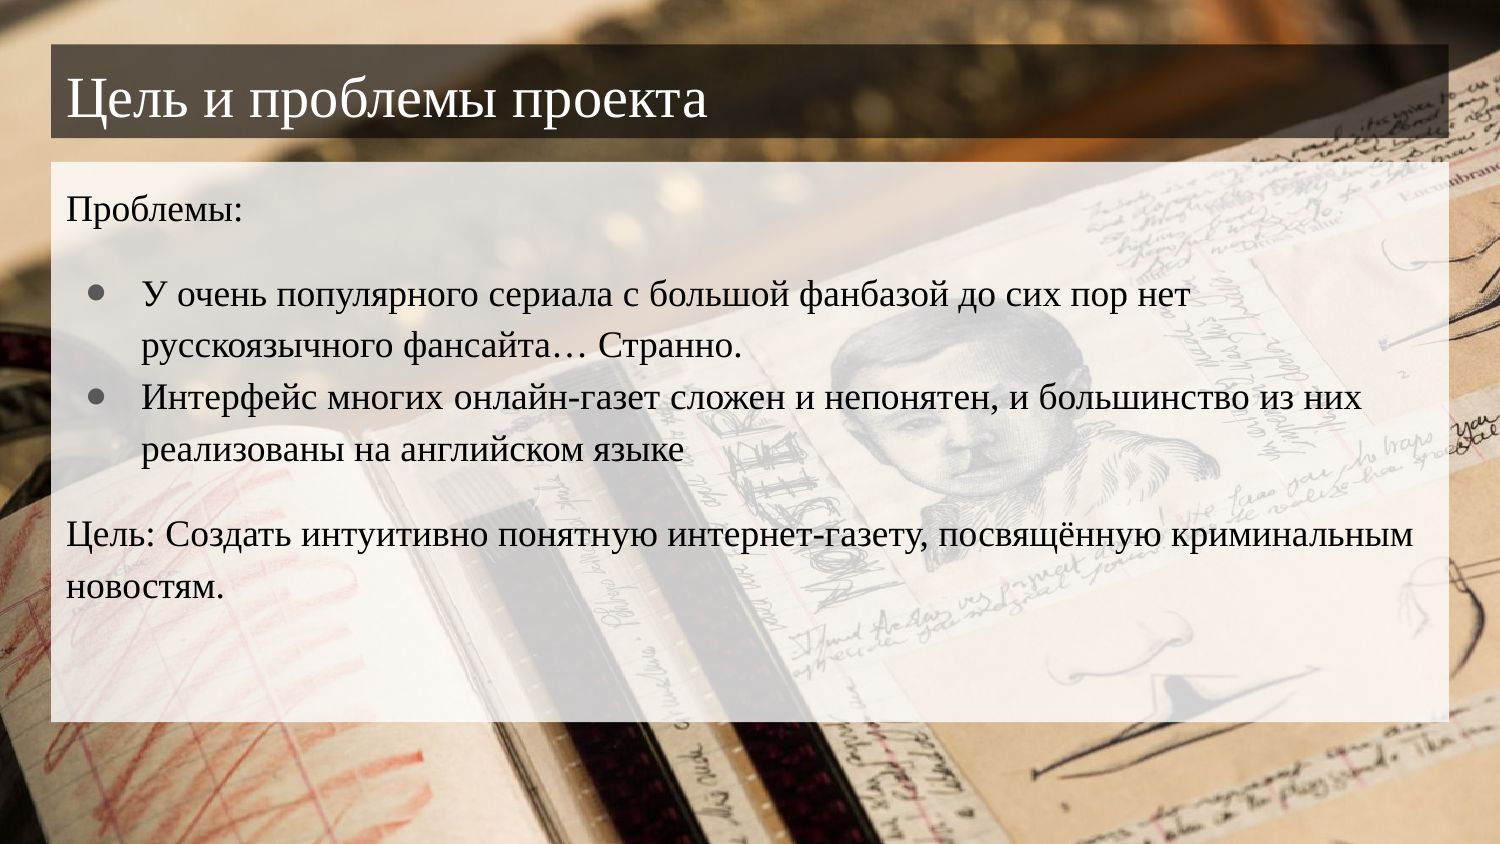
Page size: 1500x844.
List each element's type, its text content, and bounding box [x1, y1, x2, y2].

picture [0, 0, 1500, 844]
text_box Цель и проблемы проекта [51, 44, 1449, 139]
list Проблемы: У очень популярного сериала с большой фанбазой до сих пор нет русскоязычного фансайта… Странно. Интерфейс многих онлайн-газет сложен и непонятен, и большинство из них реализованы на английском языке Цель: Создать интуитивно понятную интернет-газету, посвящённую криминальным новостям. [51, 161, 1449, 723]
